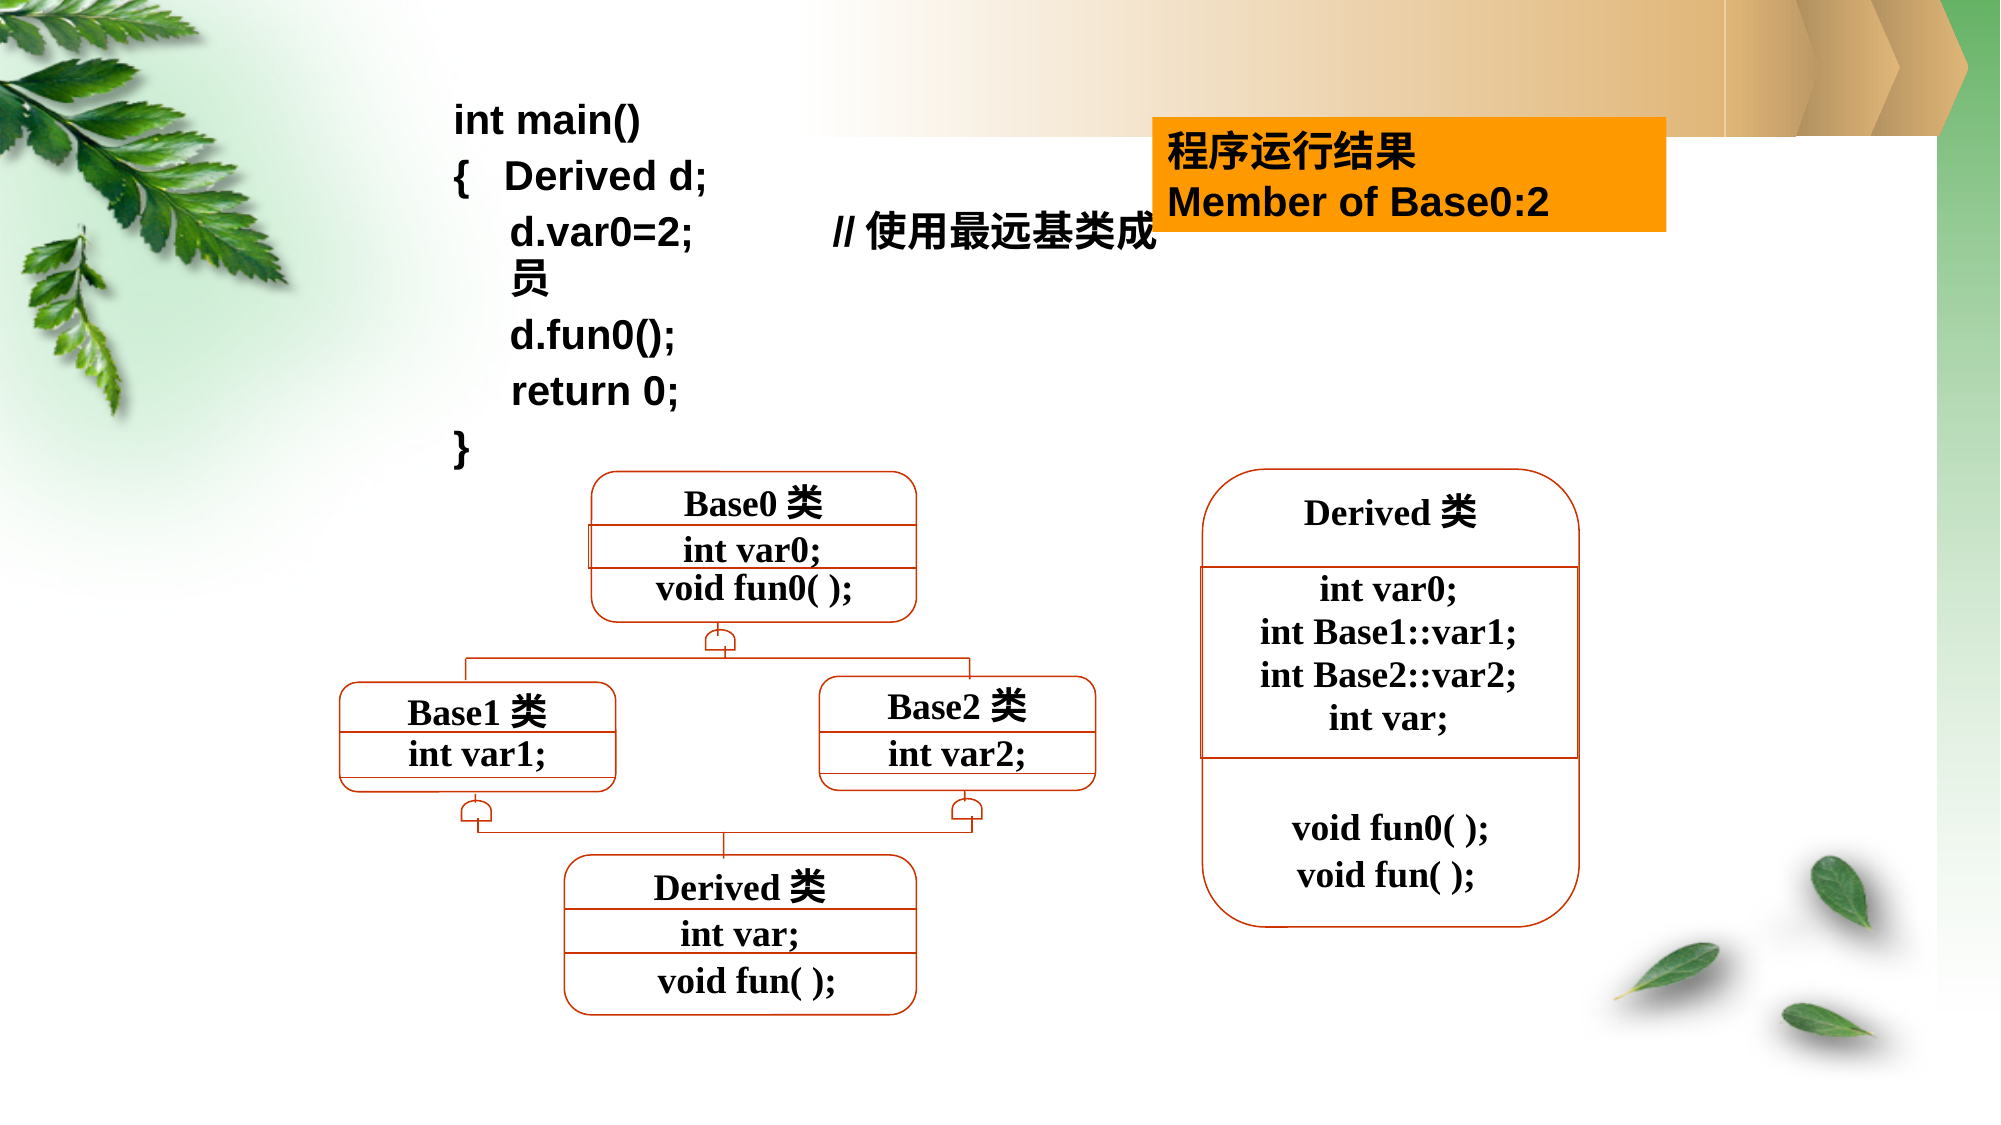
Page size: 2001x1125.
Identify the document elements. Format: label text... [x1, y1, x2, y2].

text_box 程序运行结果 Member of Base0:2 [1152, 117, 1667, 232]
list int main() { Derived d; d.var0=2; //使用最远基类成员 d.fun0(); return 0; } [438, 31, 1201, 375]
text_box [1200, 468, 1580, 928]
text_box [339, 471, 1096, 1016]
picture [0, 0, 2001, 1125]
